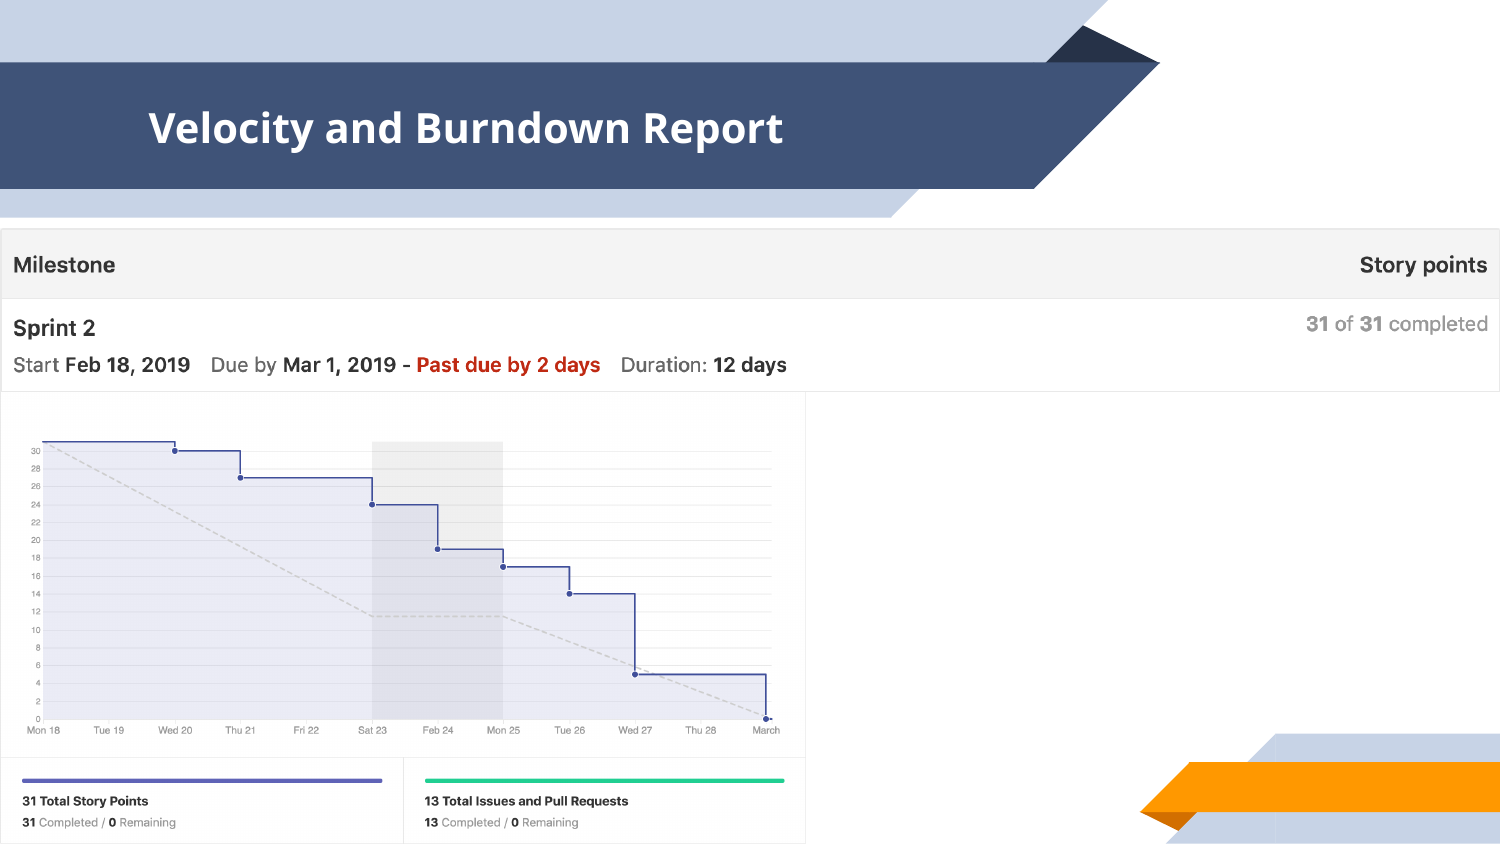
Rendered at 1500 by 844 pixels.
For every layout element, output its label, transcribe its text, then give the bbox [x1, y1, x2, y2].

title Velocity and Burndown Report [133, 64, 1035, 190]
picture [0, 228, 1500, 844]
